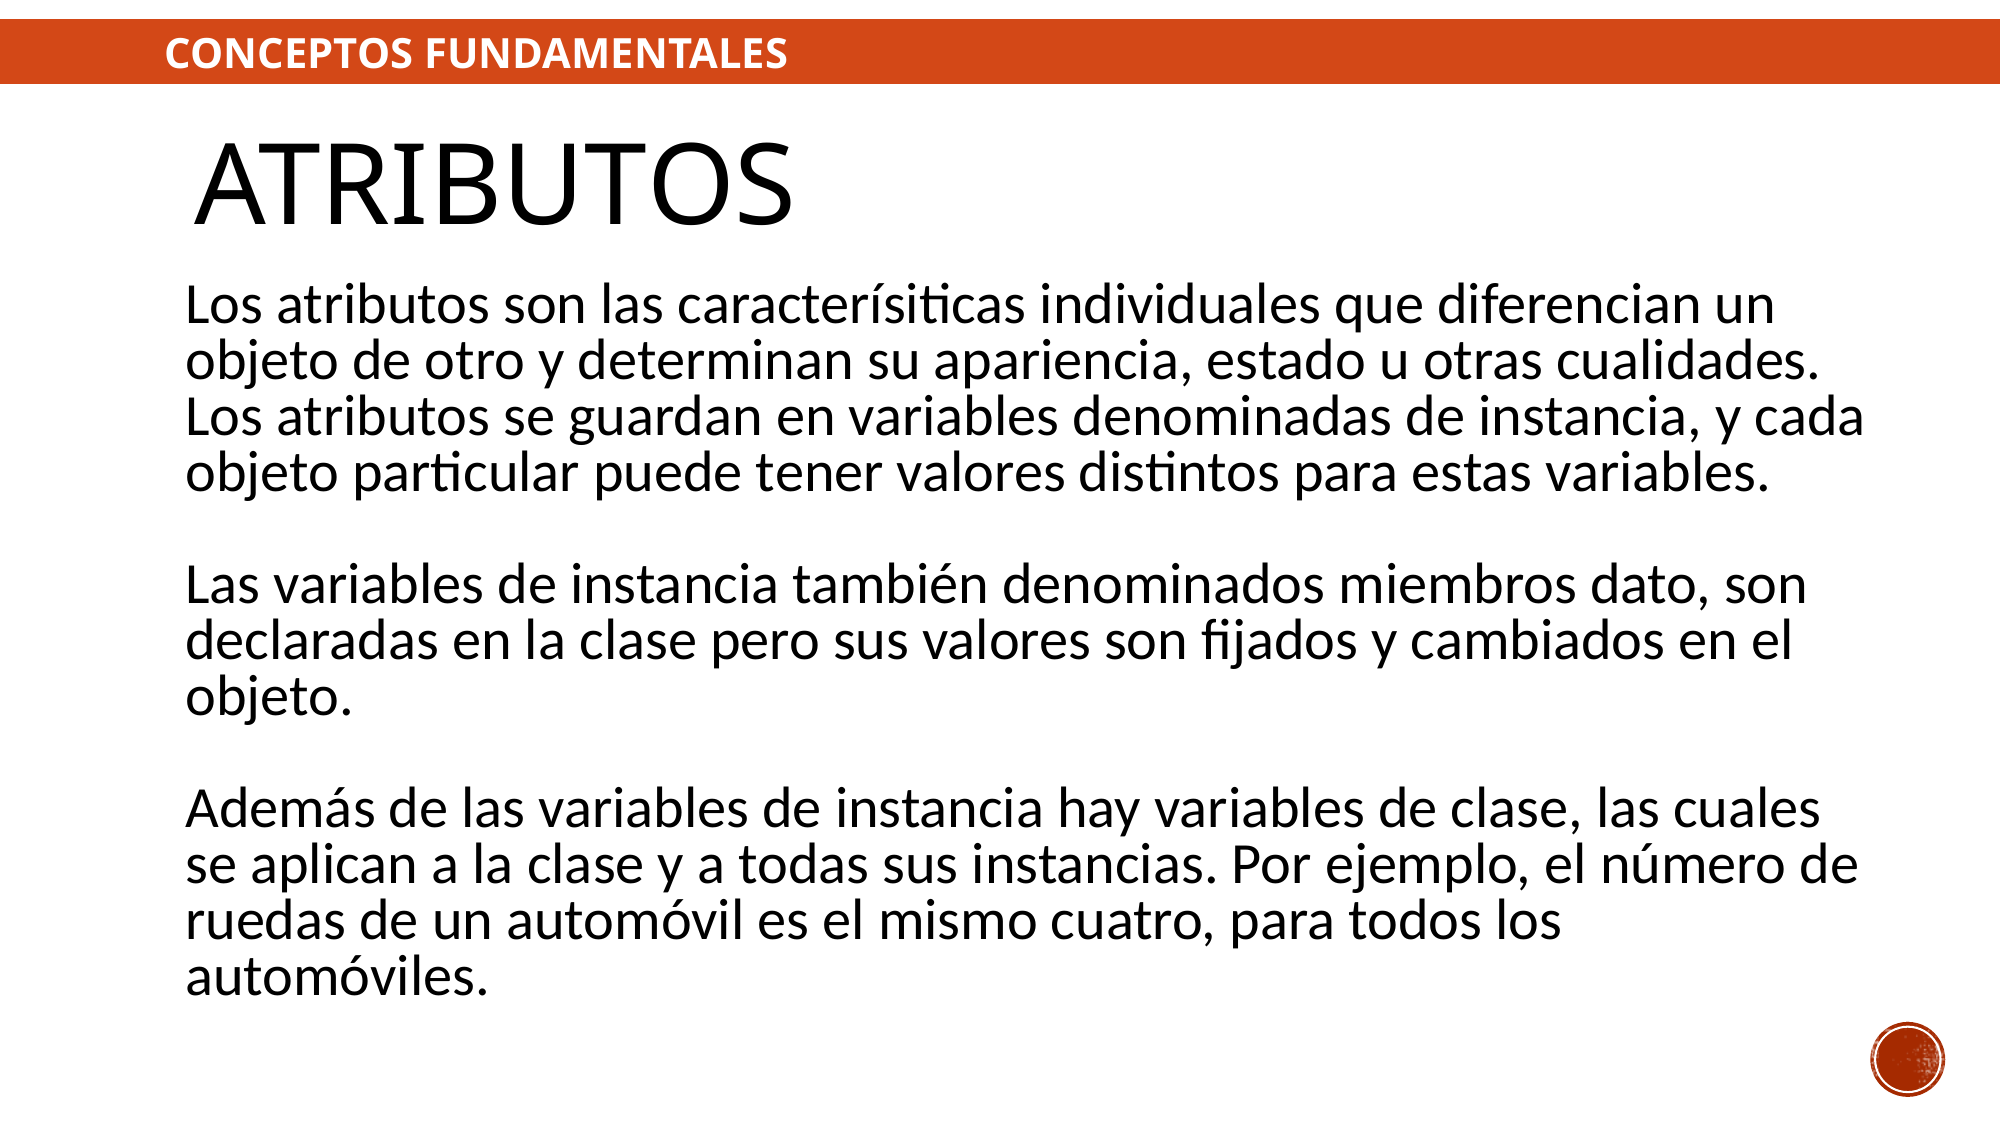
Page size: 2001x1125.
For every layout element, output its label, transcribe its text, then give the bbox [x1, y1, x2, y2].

text_box Los atributos son las caracterísiticas individuales que diferencian un objeto de otro y determinan su apariencia, estado u otras cualidades. Los atributos se guardan en variables denominadas de instancia, y cada objeto particular puede tener valores distintos para estas variables. Las variables de instancia también denominados miembros dato, son declaradas en la clase pero sus valores son fijados y cambiados en el objeto. Además de las variables de instancia hay variables de clase, las cuales se aplican a la clase y a todas sus instancias. Por ejemplo, el número de ruedas de un automóvil es el mismo cuatro, para todos los automóviles. [185, 278, 1874, 1007]
title Atributos [168, 84, 1519, 274]
text_box CONCEPTOS FUNDAMENTALES [0, 19, 2000, 84]
